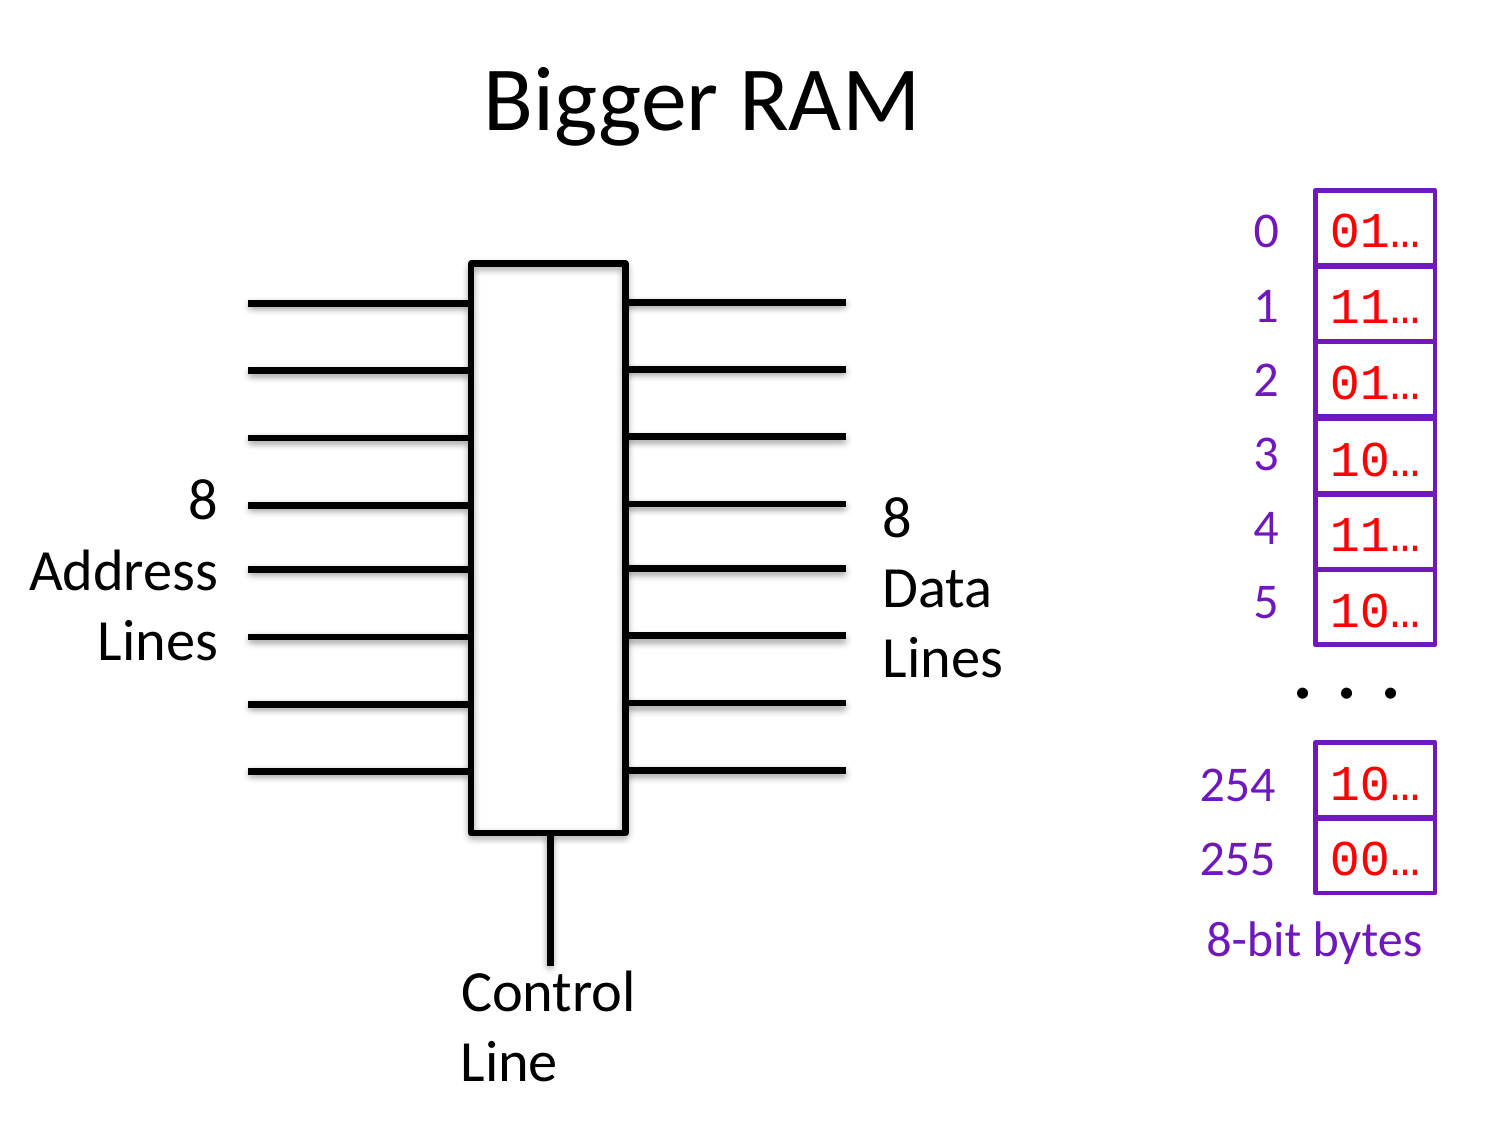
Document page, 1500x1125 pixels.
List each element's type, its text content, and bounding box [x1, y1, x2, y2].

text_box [1025, 190, 1436, 895]
text_box [470, 263, 626, 831]
text_box 8-bit bytes [1191, 902, 1438, 974]
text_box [443, 832, 653, 1103]
title Bigger RAM [27, 0, 1378, 188]
text_box 8 Data Lines [868, 471, 1018, 697]
text_box 8 Address Lines [14, 454, 233, 679]
